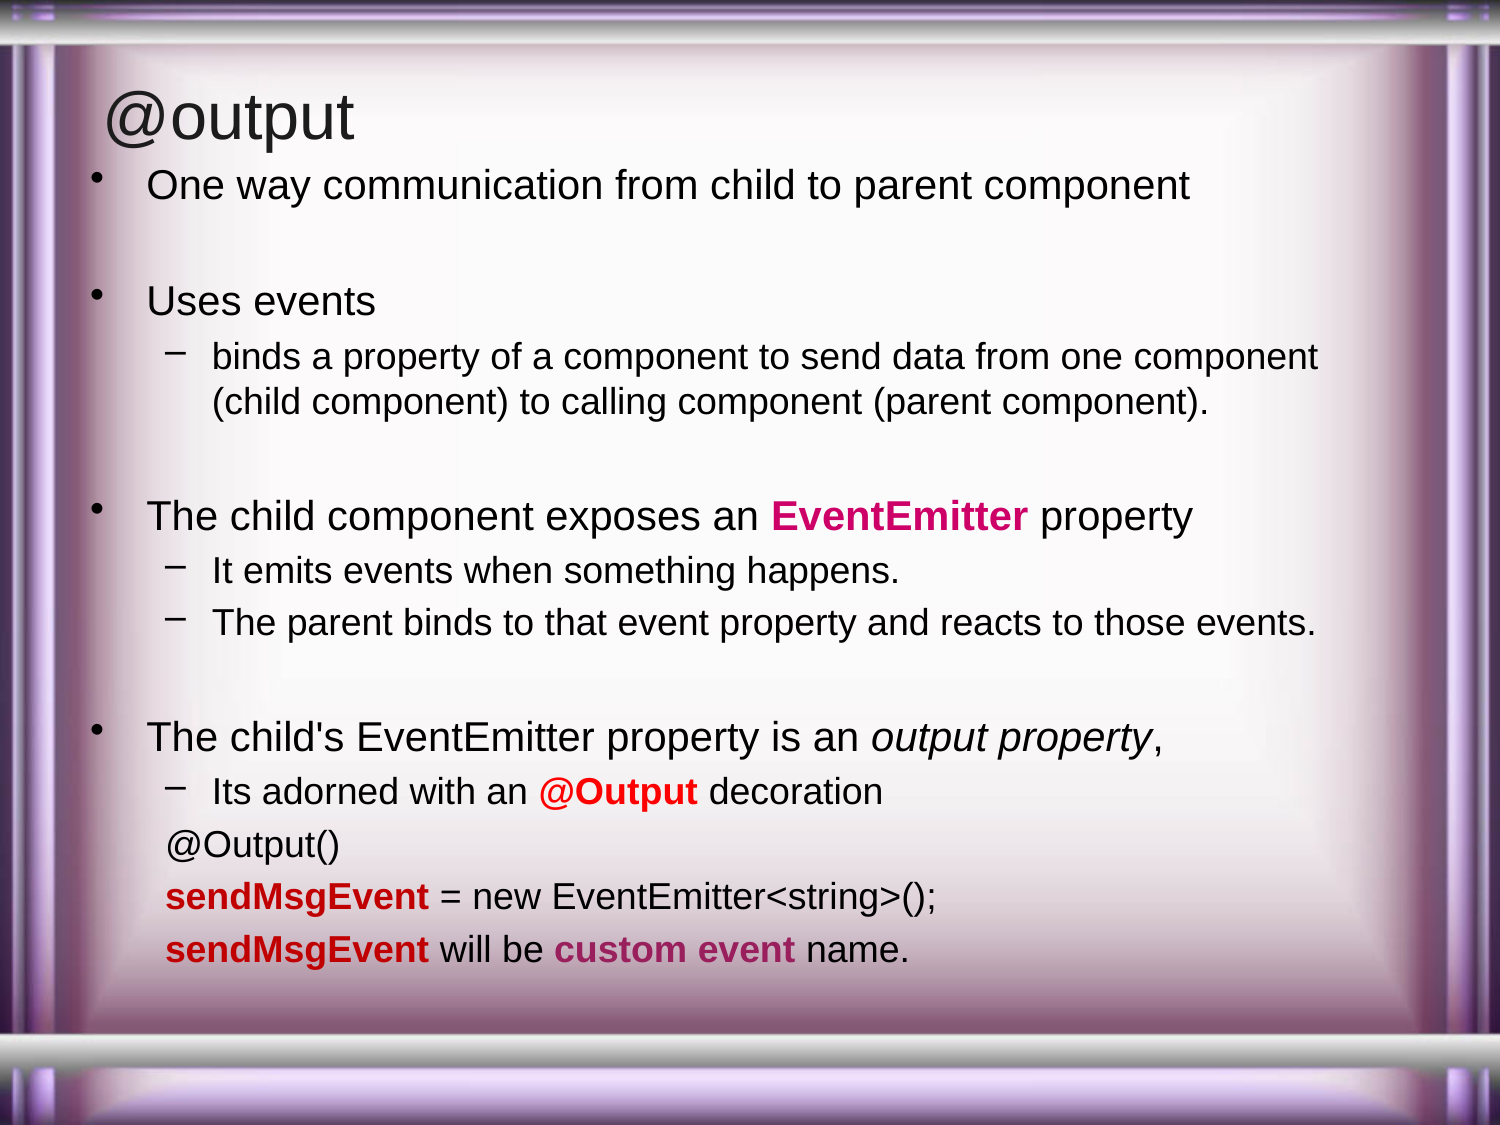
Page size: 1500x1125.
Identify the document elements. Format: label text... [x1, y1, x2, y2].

picture [0, 0, 1500, 1125]
list One way communication from child to parent component Uses events binds a property of a component to send data from one component (child component) to calling component (parent component). The child component exposes an EventEmitter property It emits events when something happens. The parent binds to that event property and reacts to those events. The child's EventEmitter property is an output property, Its adorned with an @Output decoration @Output() sendMsgEvent = new EventEmitter<string>(); sendMsgEvent will be custom event name. [75, 149, 1425, 1005]
title @output [87, 62, 1438, 163]
